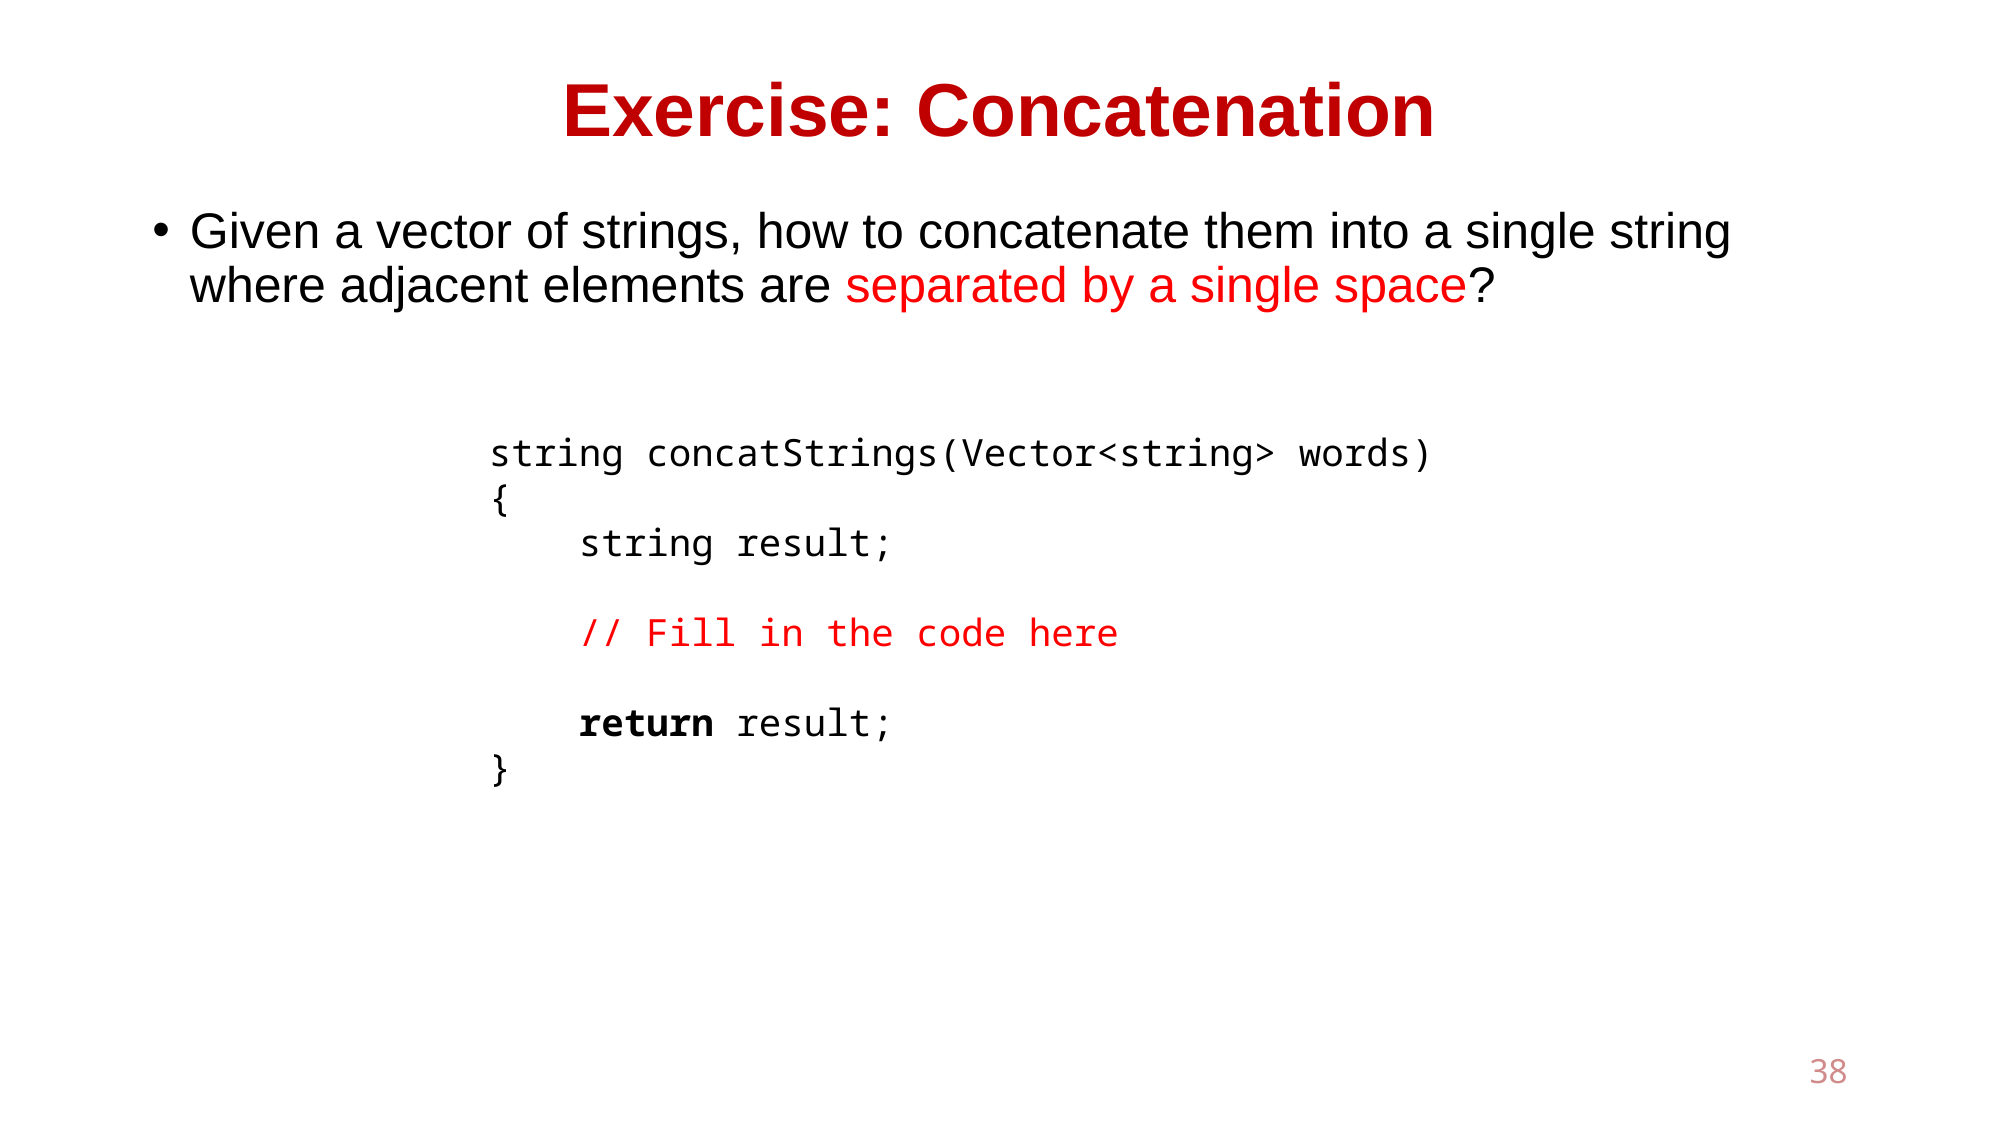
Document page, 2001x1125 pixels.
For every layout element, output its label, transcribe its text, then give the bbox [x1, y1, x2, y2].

text_box string concatStrings(Vector<string> words) { string result; // Fill in the code here return result; } [474, 421, 1702, 797]
list Given a vector of strings, how to concatenate them into a single string where adjacent elements are separated by a single space? [137, 197, 1863, 1025]
title Exercise: Concatenation [137, 59, 1863, 166]
slide_number 38 [1412, 1042, 1863, 1103]
